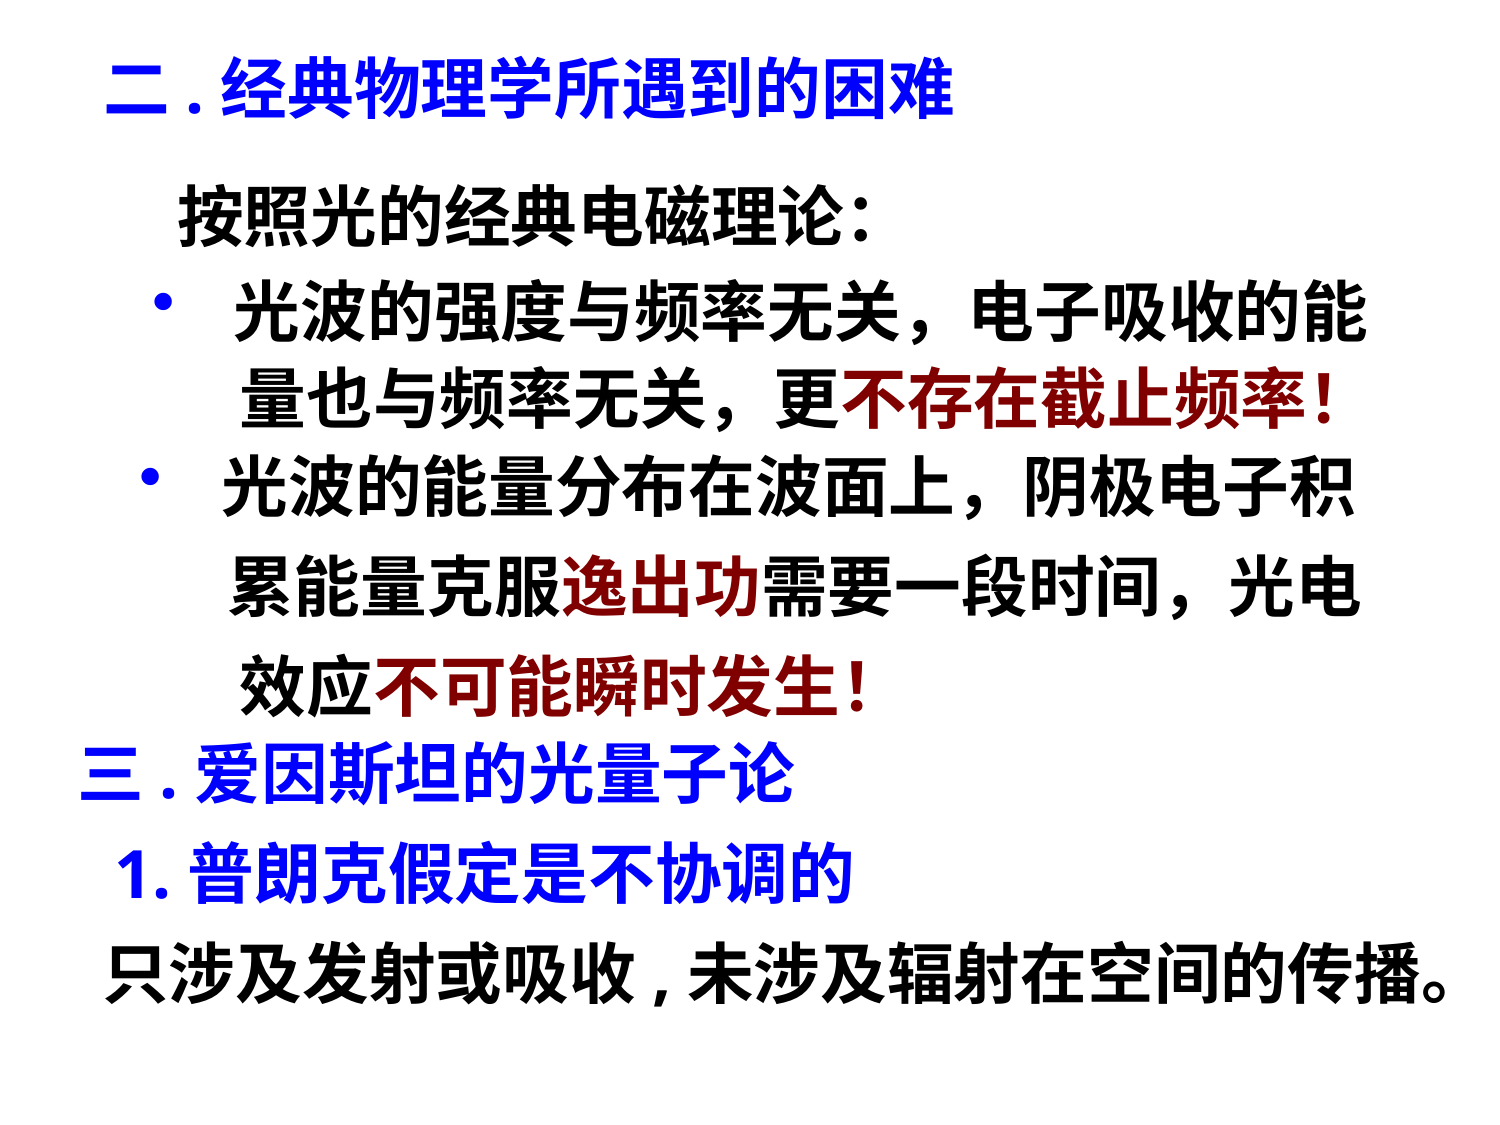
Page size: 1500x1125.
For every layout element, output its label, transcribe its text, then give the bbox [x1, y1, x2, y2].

text_box 二.经典物理学所遇到的困难 [88, 39, 1226, 134]
text_box 按照光的经典电磁理论： [162, 167, 963, 262]
text_box 累能量克服逸出功需要一段时间，光电 [212, 537, 1438, 633]
text_box 量也与频率无关，更不存在截止频率！ [224, 349, 1425, 445]
text_box 光波的能量分布在波面上，阴极电子积 [124, 437, 1463, 533]
text_box 只涉及发射或吸收,未涉及辐射在空间的传播。 [87, 924, 1500, 1020]
text_box 1.普朗克假定是不协调的 [99, 824, 938, 920]
text_box 光波的强度与频率无关，电子吸收的能 [137, 262, 1413, 358]
text_box 效应不可能瞬时发生！ [225, 637, 1175, 733]
text_box 三.爱因斯坦的光量子论 [62, 724, 1125, 820]
